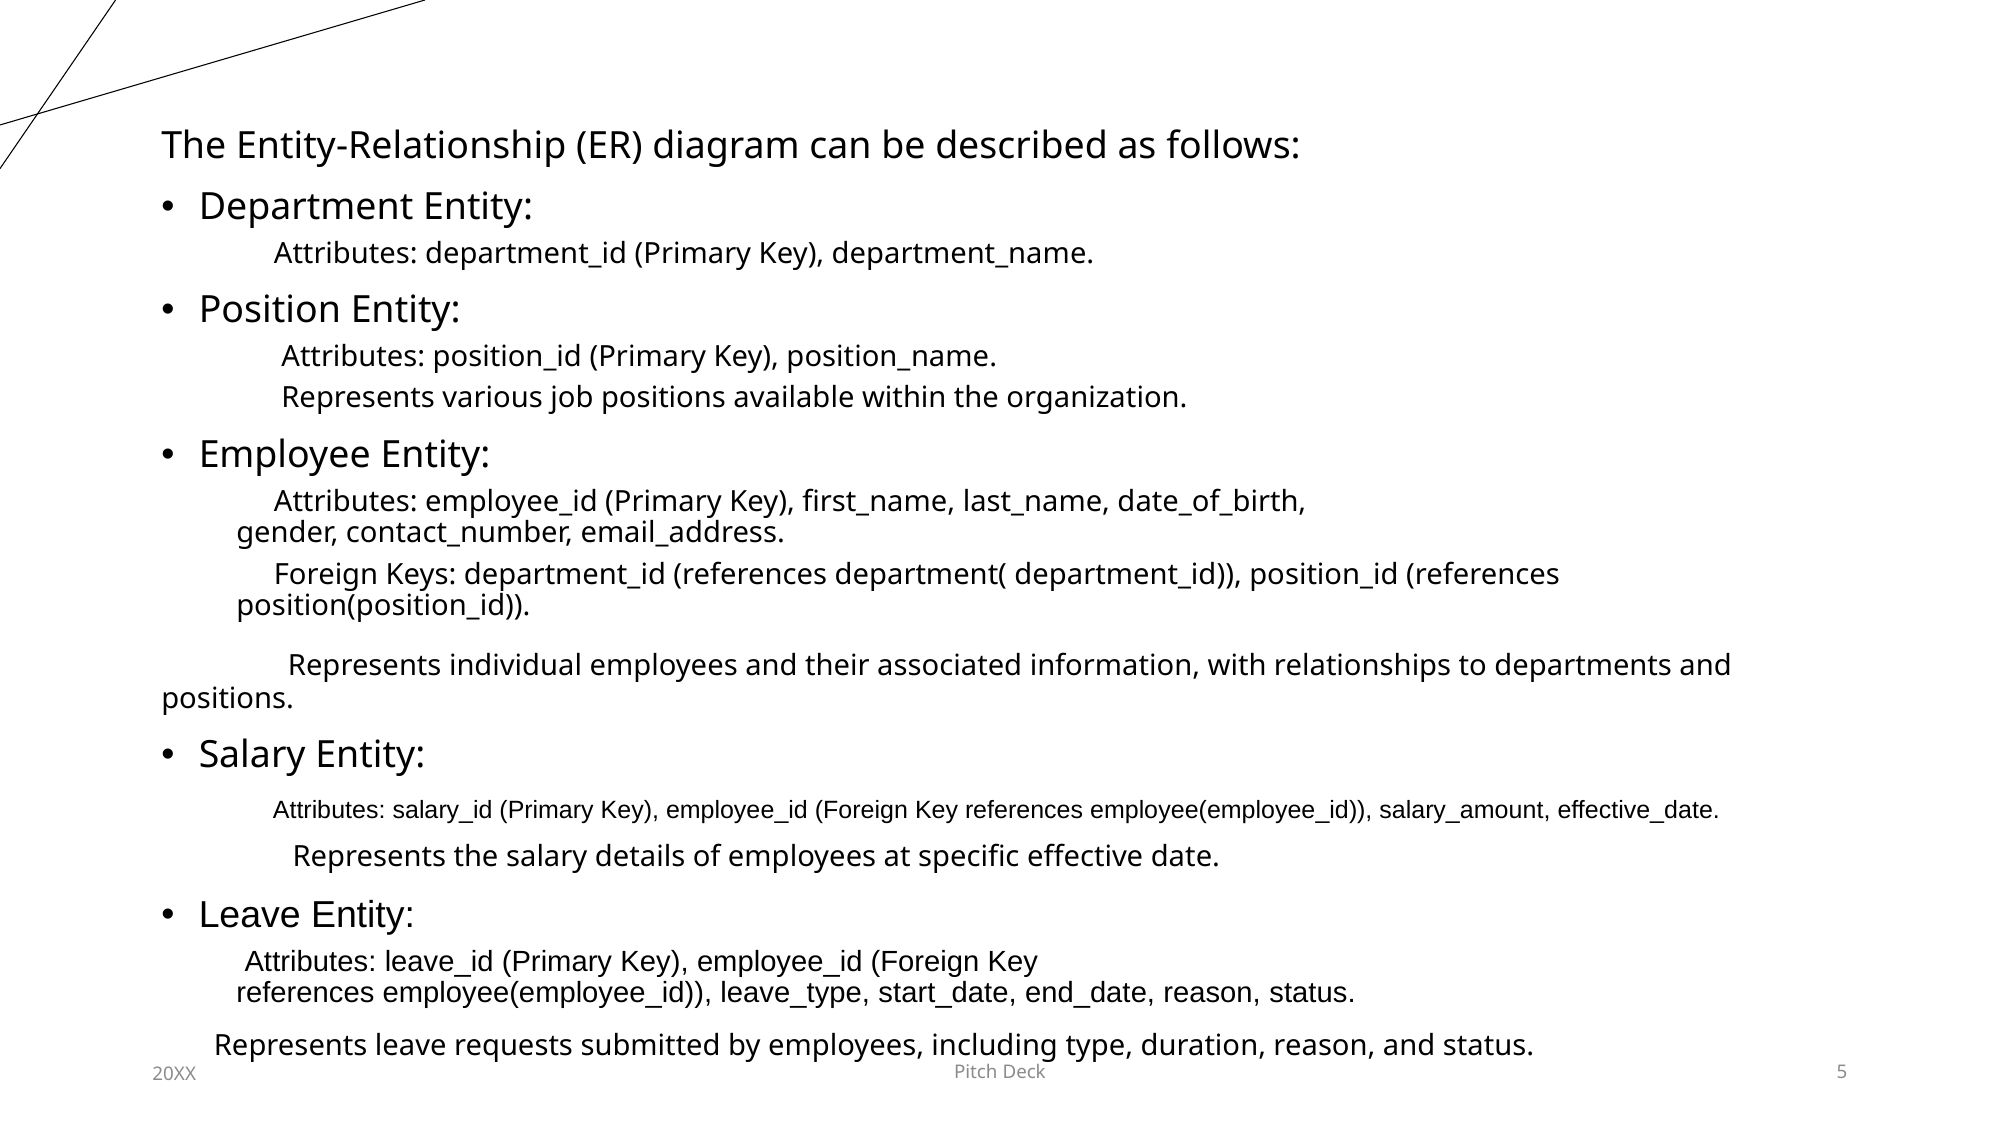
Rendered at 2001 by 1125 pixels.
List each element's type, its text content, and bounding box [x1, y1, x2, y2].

slide_number 5 [1412, 1042, 1863, 1103]
slide_number 20XX [137, 1042, 588, 1103]
list The Entity-Relationship (ER) diagram can be described as follows: Department Entity: Attributes: department_id (Primary Key), department_name. Position Entity: Attributes: position_id (Primary Key), position_name. Represents various job positions available within the organization. Employee Entity: Attributes: employee_id (Primary Key), first_name, last_name, date_of_birth, gender, contact_number, email_address. Foreign Keys: department_id (references department( department_id)), position_id (references position(position_id)). Represents individual employees and their associated information, with relationships to departments and positions. Salary Entity: Attributes: salary_id (Primary Key), employee_id (Foreign Key references employee(employee_id)), salary_amount, effective_date. Represents the salary details of employees at specific effective date. Leave Entity: Attributes: leave_id (Primary Key), employee_id (Foreign Key references employee(employee_id)), leave_type, start_date, end_date, reason, status. Represents leave requests submitted by employees, including type, duration, reason, and status. [146, 118, 1872, 1007]
footer Pitch Deck [662, 1042, 1338, 1103]
